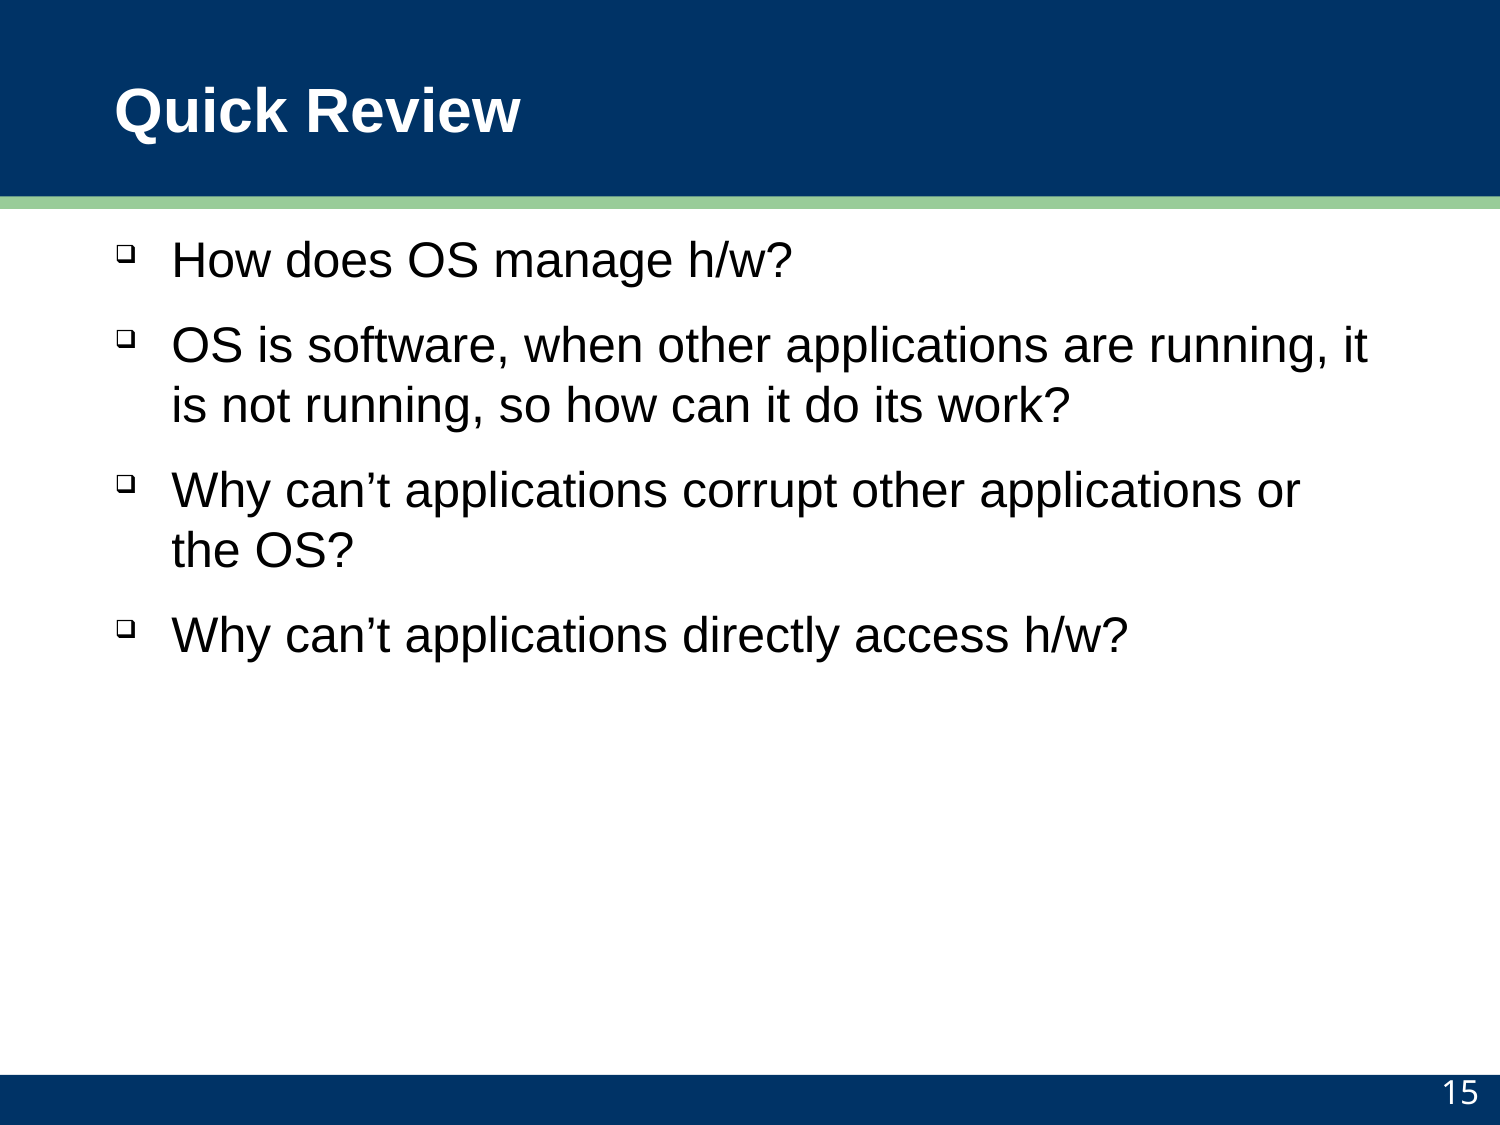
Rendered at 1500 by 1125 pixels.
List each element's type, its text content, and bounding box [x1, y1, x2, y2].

title Quick Review [99, 7, 1400, 208]
list How does OS manage h/w? OS is software, when other applications are running, it is not running, so how can it do its work? Why can’t applications corrupt other applications or the OS? Why can’t applications directly access h/w? [99, 220, 1400, 1071]
slide_number 15 [1181, 1076, 1495, 1124]
